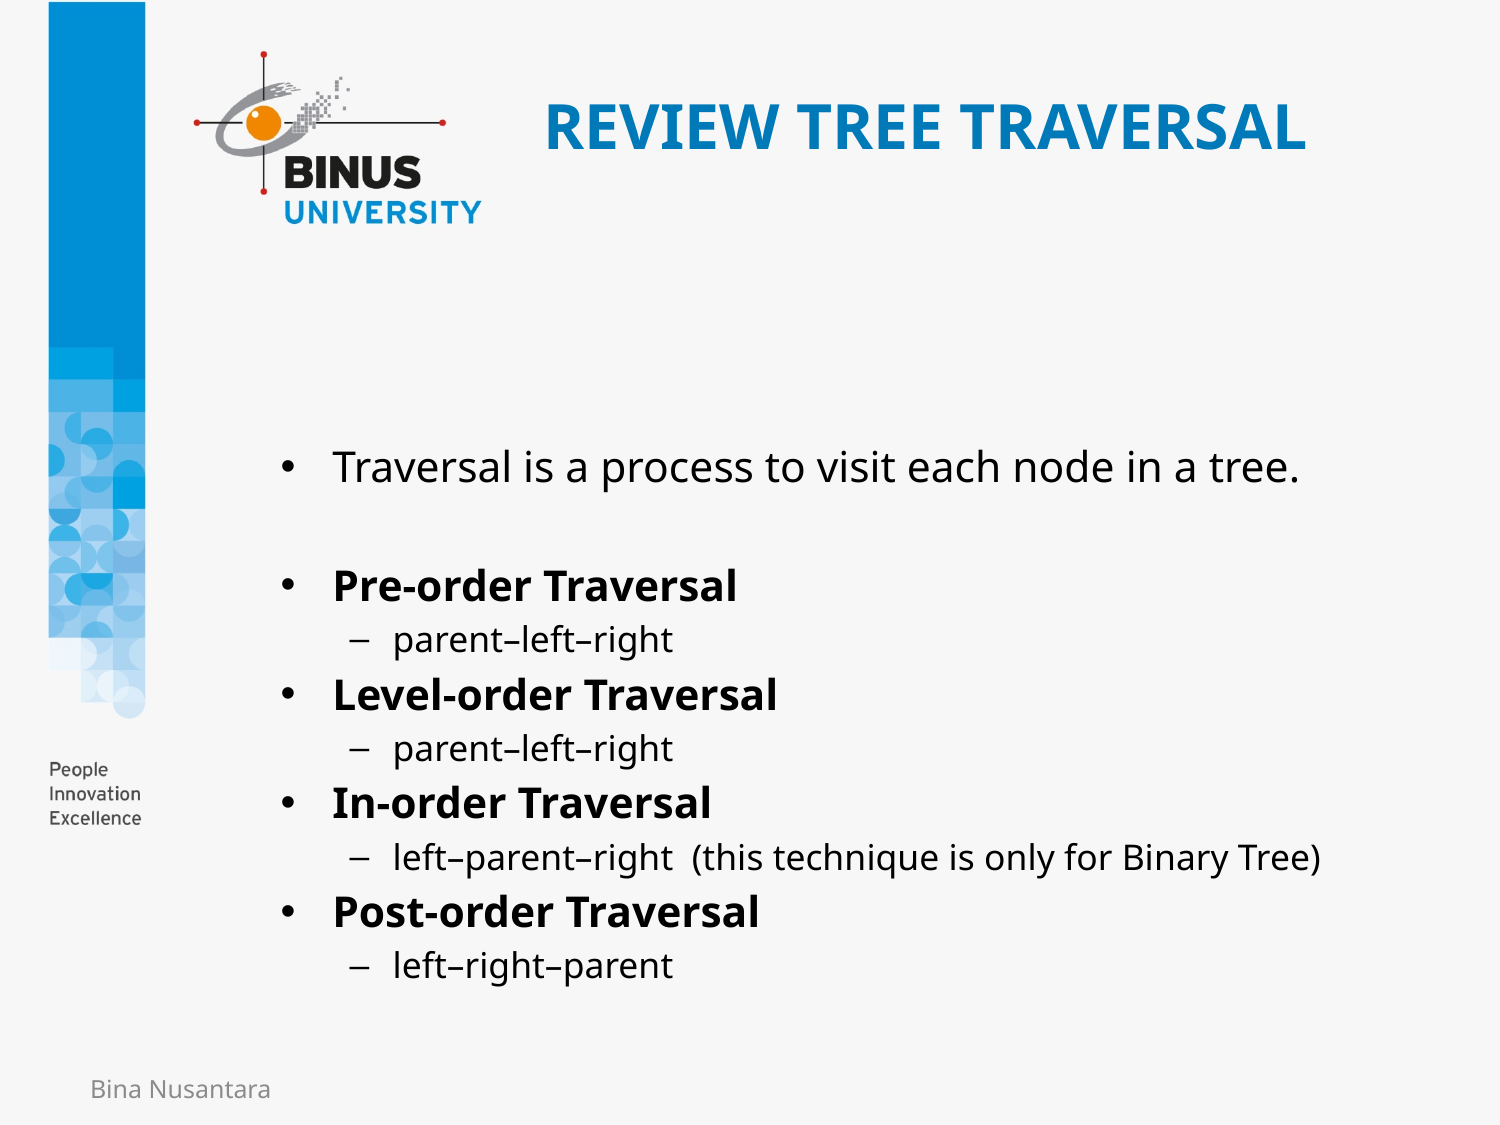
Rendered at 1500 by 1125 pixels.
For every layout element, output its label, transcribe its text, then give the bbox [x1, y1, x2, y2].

picture [0, 0, 1500, 845]
slide_number Bina Nusantara [75, 1058, 425, 1119]
list Traversal is a process to visit each node in a tree. Pre-order Traversal parent–left–right Level-order Traversal parent–left–right In-order Traversal left–parent–right (this technique is only for Binary Tree) Post-order Traversal left–right–parent [265, 432, 1425, 1005]
title REVIEW TREE TRAVERSAL [425, 30, 1427, 219]
